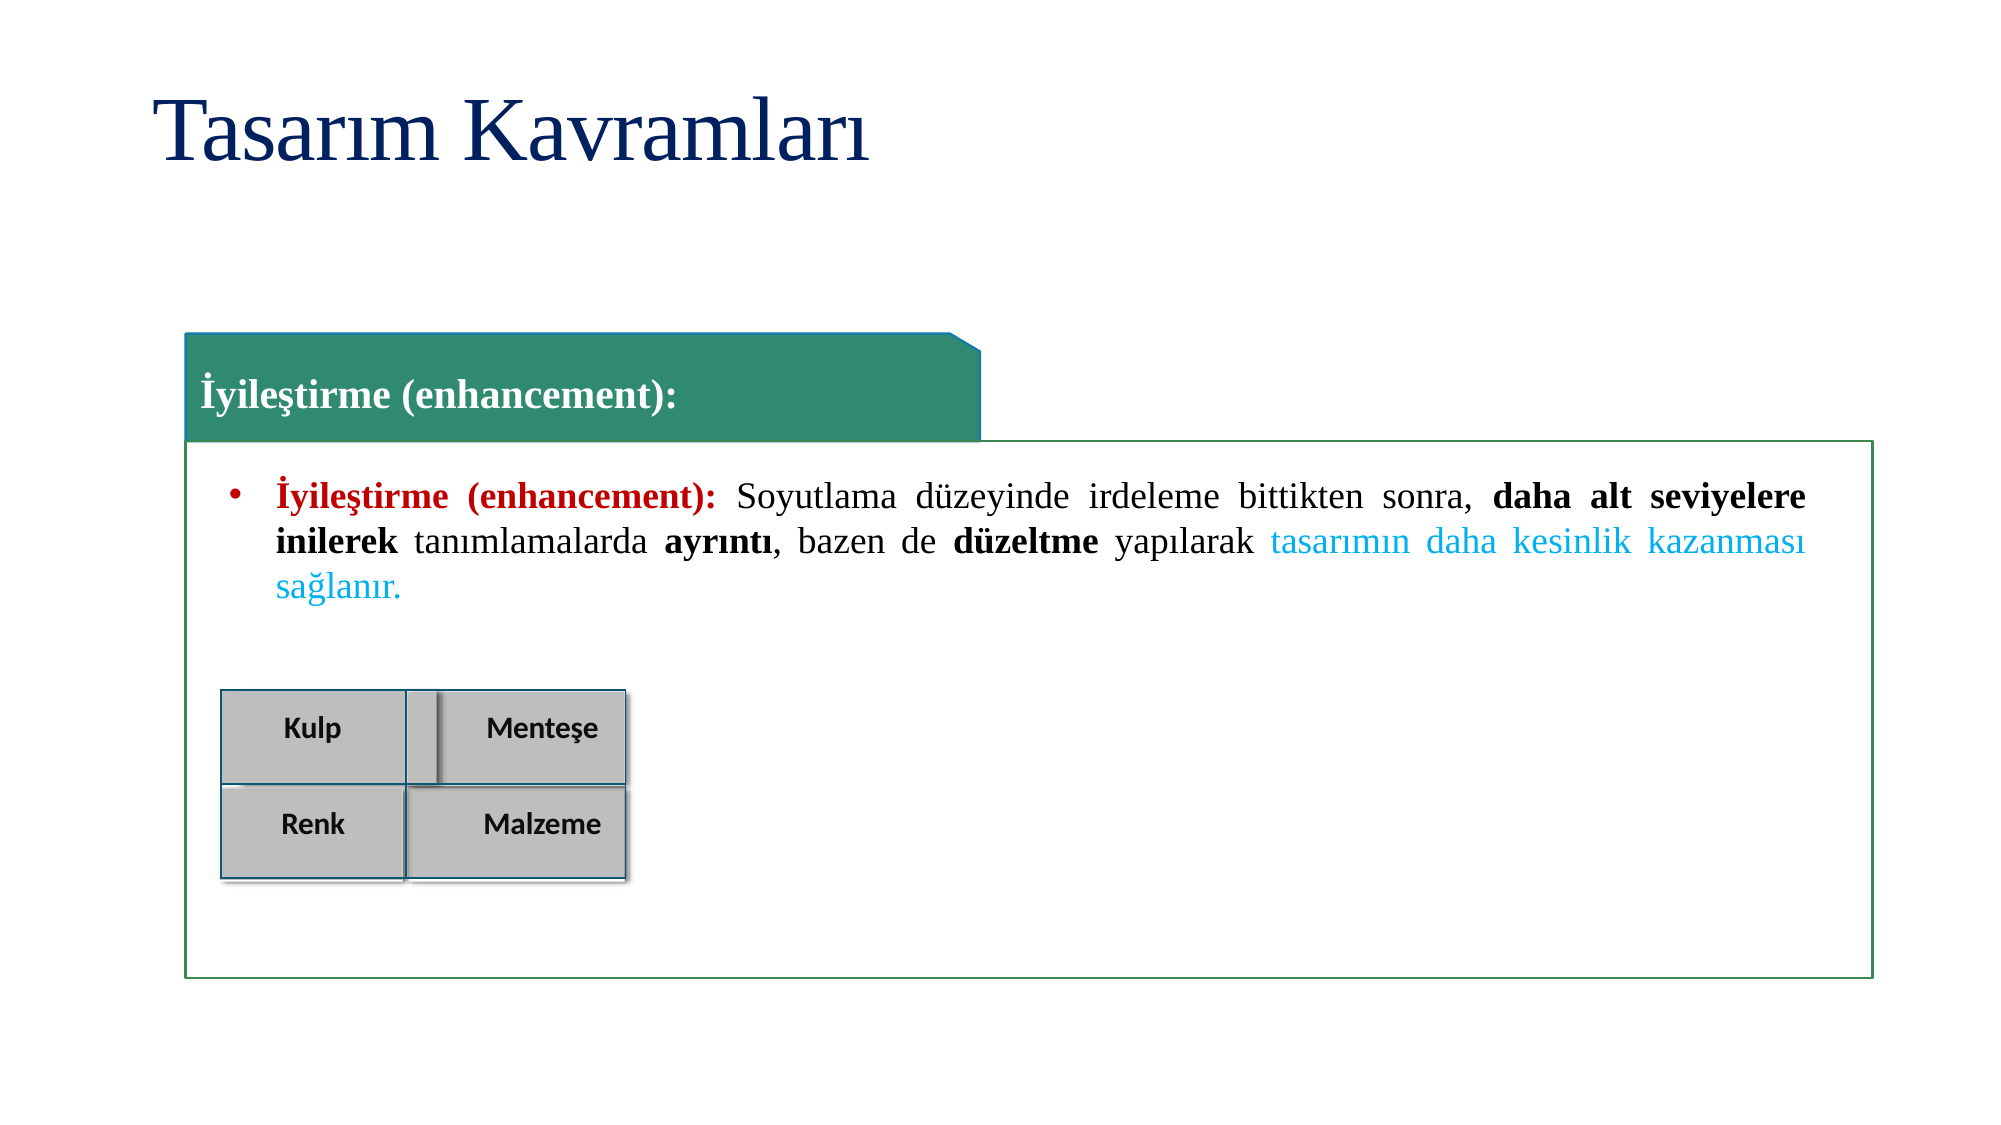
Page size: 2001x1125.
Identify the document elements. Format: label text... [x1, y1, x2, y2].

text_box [183, 332, 983, 439]
title Tasarım Kavramları [137, 59, 1863, 202]
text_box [183, 439, 1875, 980]
